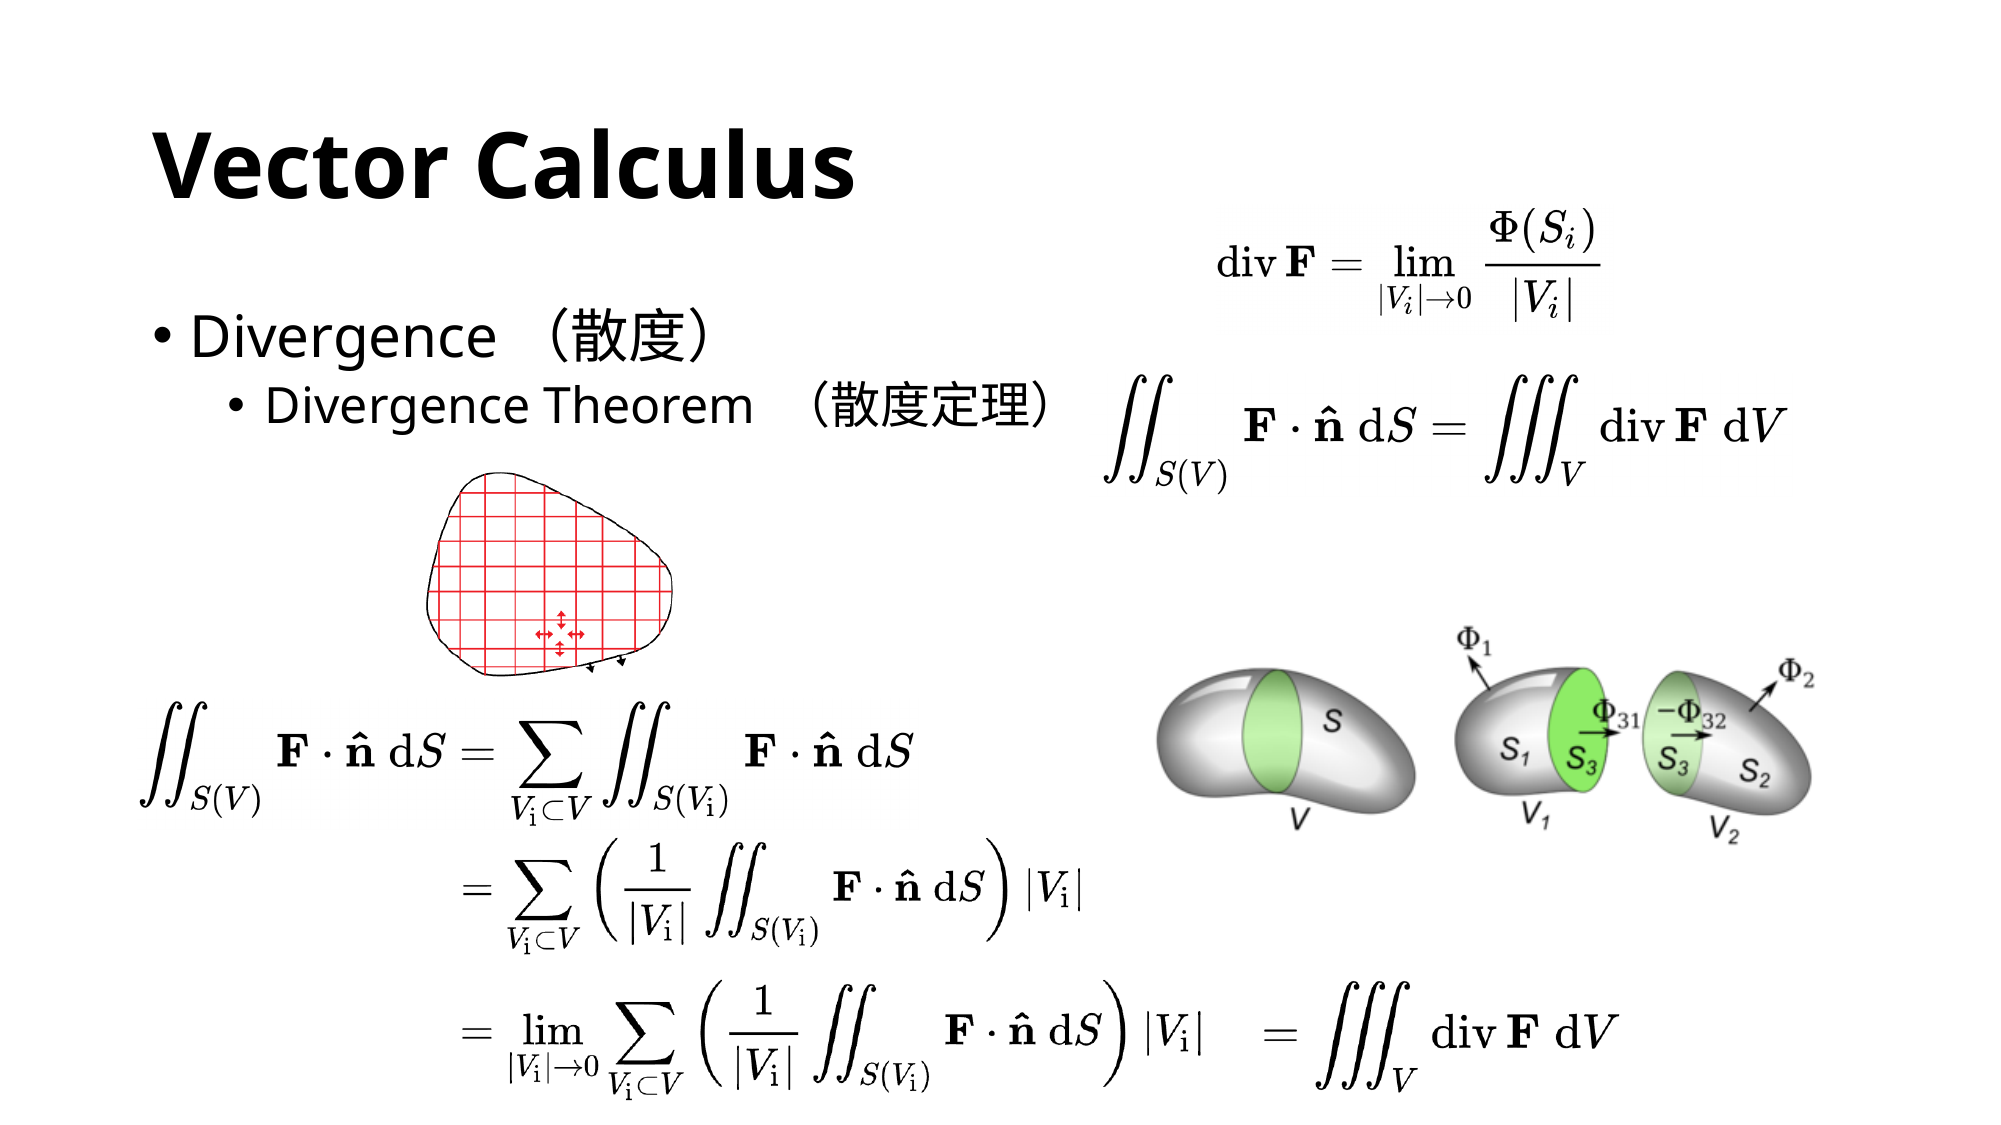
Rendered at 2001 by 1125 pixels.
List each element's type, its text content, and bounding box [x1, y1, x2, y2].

picture [455, 833, 1099, 965]
title Vector Calculus [137, 59, 1863, 278]
list Divergence（散度） Divergence Theorem （散度定理） [137, 299, 1863, 1014]
picture [1089, 373, 1793, 497]
picture [1216, 204, 1614, 335]
picture [453, 975, 1217, 1109]
picture [137, 698, 919, 830]
picture [258, 461, 851, 682]
picture [1255, 978, 1626, 1107]
picture [1143, 617, 1818, 850]
